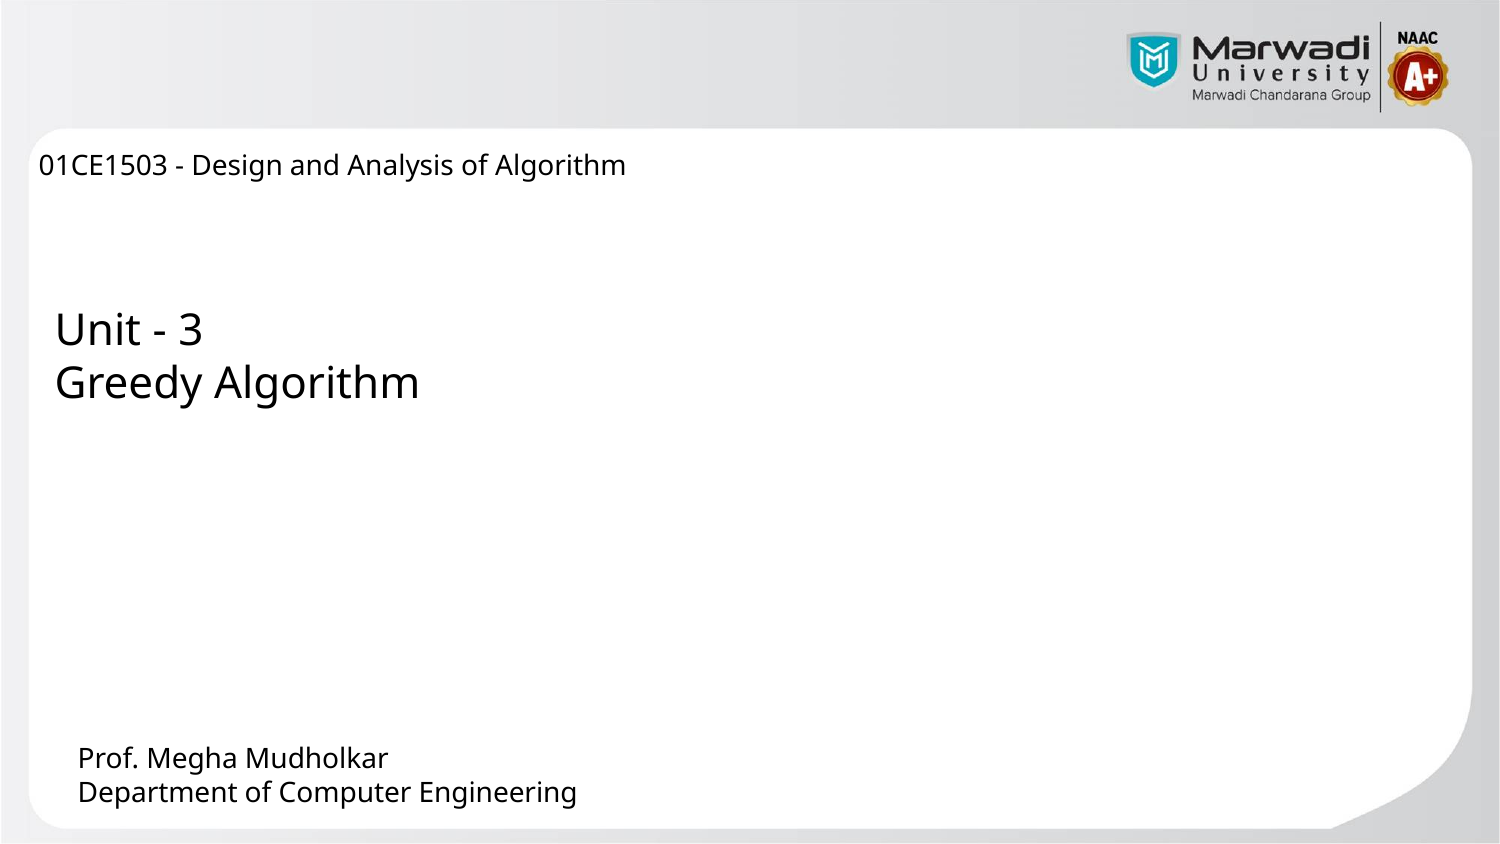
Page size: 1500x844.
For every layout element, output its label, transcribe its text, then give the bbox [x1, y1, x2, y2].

title Unit - 3 Greedy Algorithm [39, 294, 1390, 476]
text_box Prof. Megha Mudholkar Department of Computer Engineering [63, 733, 813, 816]
text_box 01CE1503 - Design and Analysis of Algorithm [23, 140, 643, 189]
picture [0, 0, 1500, 844]
